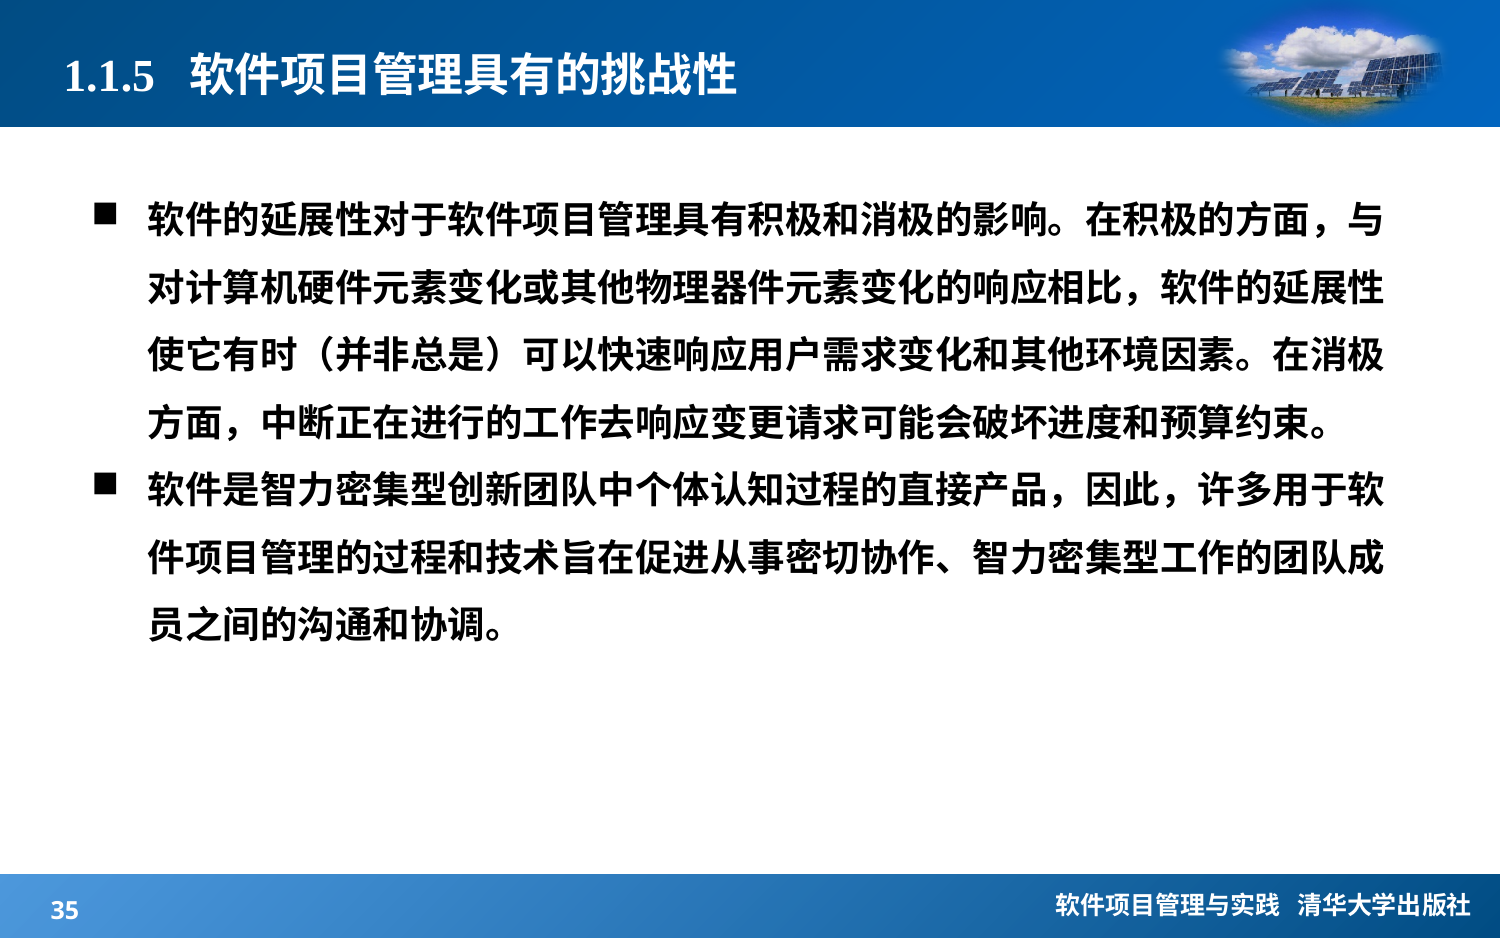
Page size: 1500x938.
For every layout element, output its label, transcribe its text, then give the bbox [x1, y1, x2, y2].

title 1.1.5 软件项目管理具有的挑战性 [48, 19, 1005, 127]
picture [1233, 6, 1433, 113]
text_box 软件的延展性对于软件项目管理具有积极和消极的影响。在积极的方面，与对计算机硬件元素变化或其他物理器件元素变化的响应相比，软件的延展性使它有时（并非总是）可以快速响应用户需求变化和其他环境因素。在消极方面，中断正在进行的工作去响应变更请求可能会破坏进度和预算约束。 软件是智力密集型创新团队中个体认知过程的直接产品，因此，许多用于软件项目管理的过程和技术旨在促进从事密切协作、智力密集型工作的团队成员之间的沟通和协调。 [76, 166, 1424, 753]
